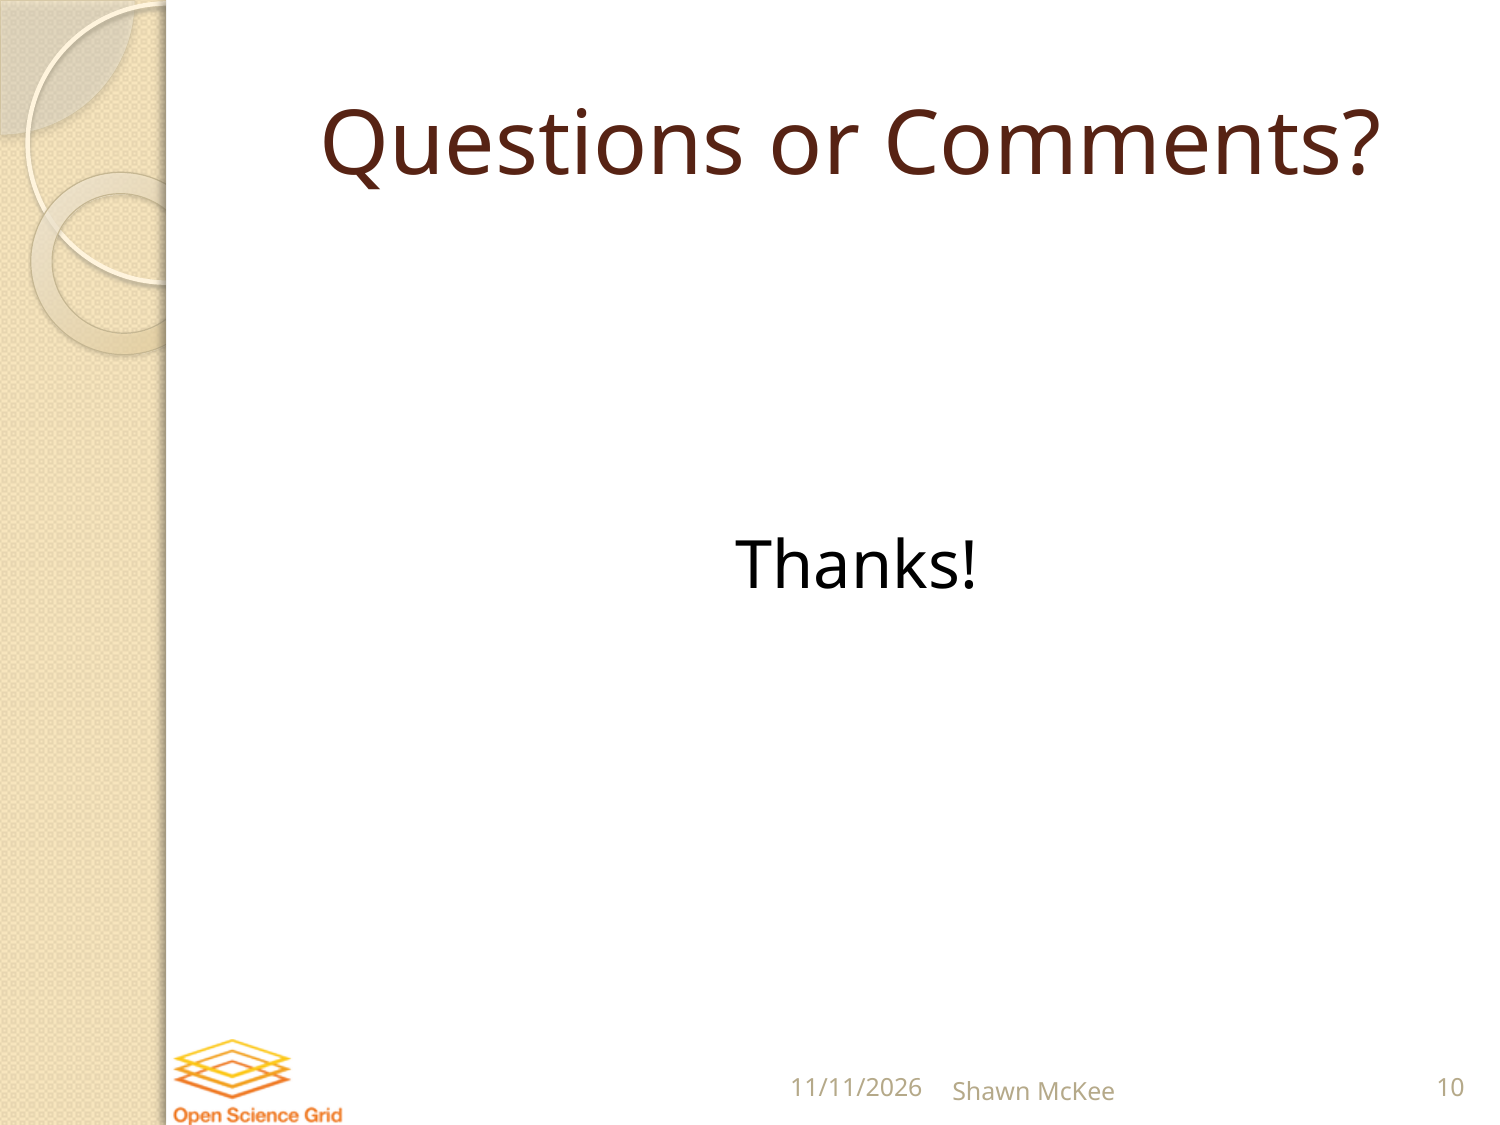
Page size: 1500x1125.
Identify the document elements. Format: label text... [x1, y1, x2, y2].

title Questions or Comments? [235, 45, 1466, 233]
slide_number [587, 1034, 937, 1113]
picture [150, 1039, 385, 1125]
footer Shawn McKee [937, 1034, 1413, 1113]
list Thanks! [235, 237, 1466, 1025]
slide_number 10 [1413, 1034, 1488, 1113]
